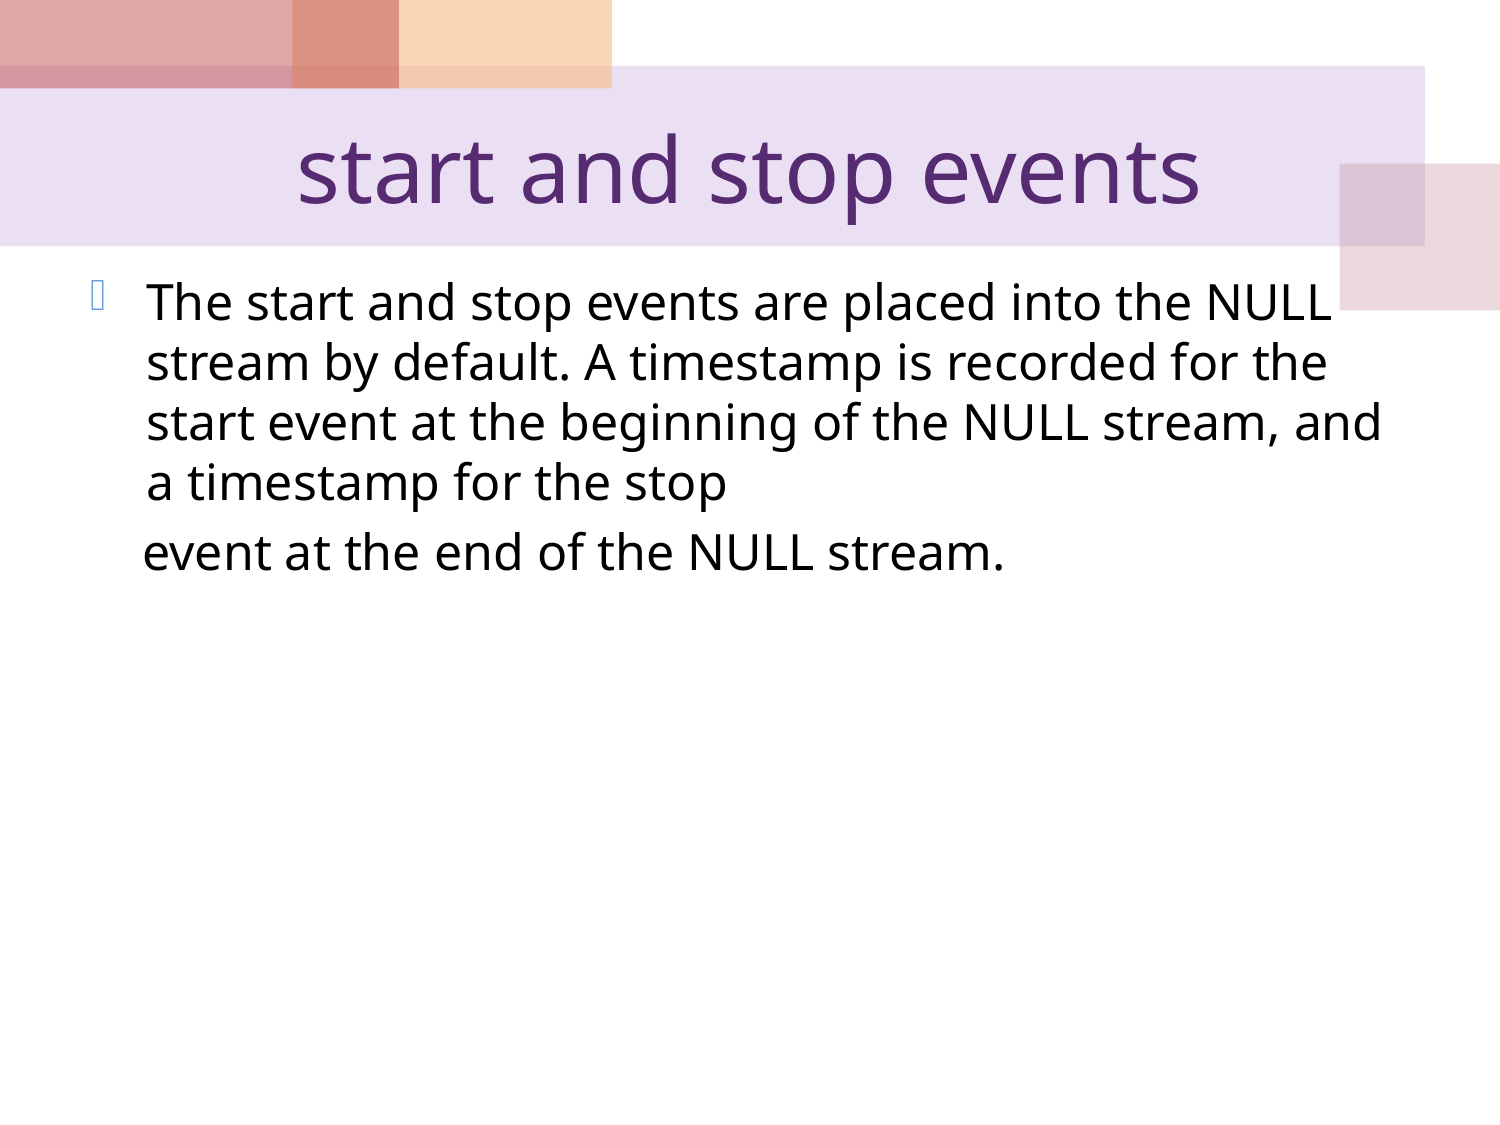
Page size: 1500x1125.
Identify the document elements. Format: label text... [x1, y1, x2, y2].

title start and stop events [75, 88, 1425, 247]
list The start and stop events are placed into the NULL stream by default. A timestamp is recorded for the start event at the beginning of the NULL stream, and a timestamp for the stop event at the end of the NULL stream. [75, 262, 1425, 1005]
